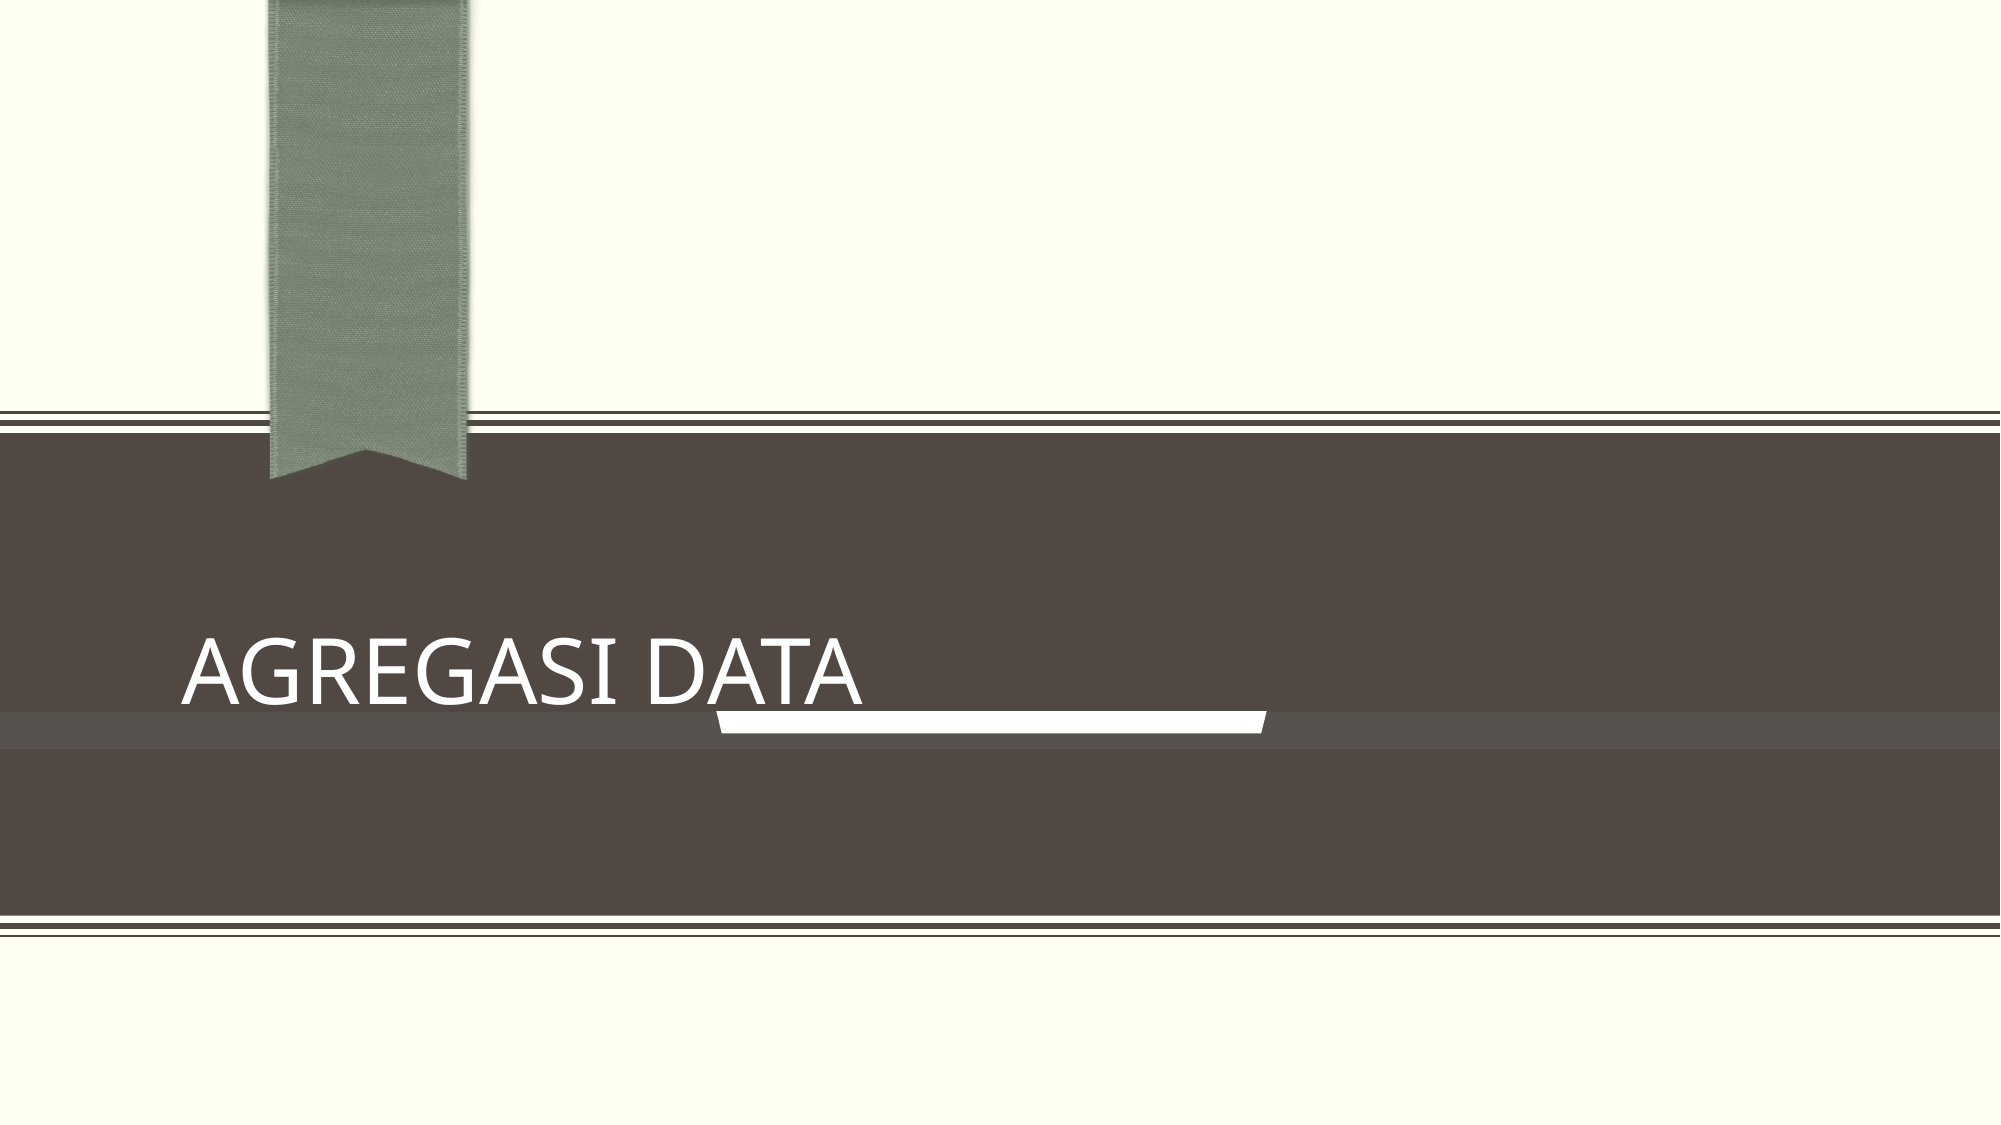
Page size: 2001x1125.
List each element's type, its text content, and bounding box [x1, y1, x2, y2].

title Agregasi Data [181, 487, 1834, 764]
